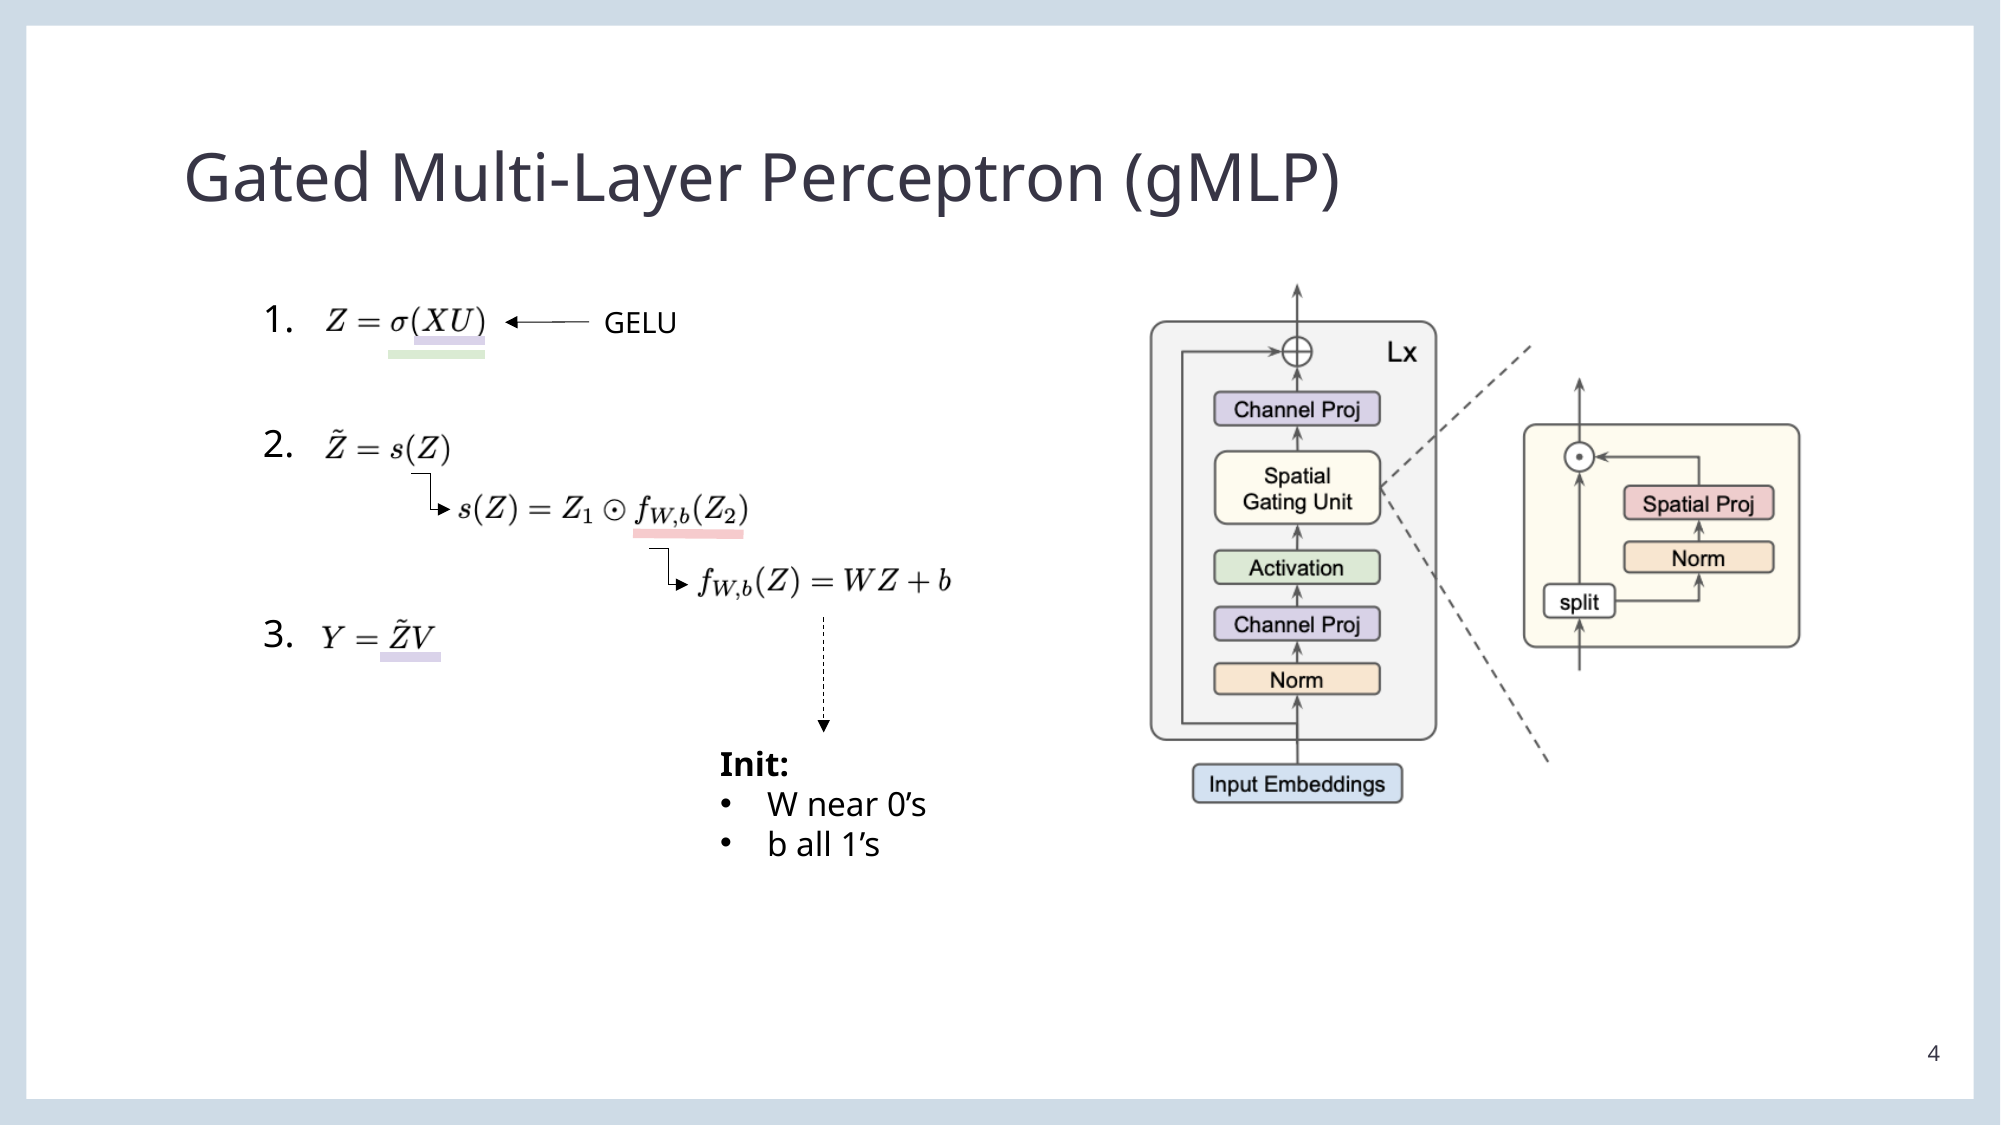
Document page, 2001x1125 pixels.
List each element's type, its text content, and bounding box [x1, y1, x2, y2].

title Gated Multi-Layer Perceptron (gMLP) [168, 118, 1832, 243]
picture [1109, 233, 1832, 845]
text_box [249, 280, 485, 355]
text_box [505, 297, 696, 348]
text_box Init: W near 0’s b all 1’s [705, 735, 942, 870]
slide_number 4 [1869, 1024, 1956, 1085]
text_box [249, 602, 441, 664]
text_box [249, 412, 969, 618]
